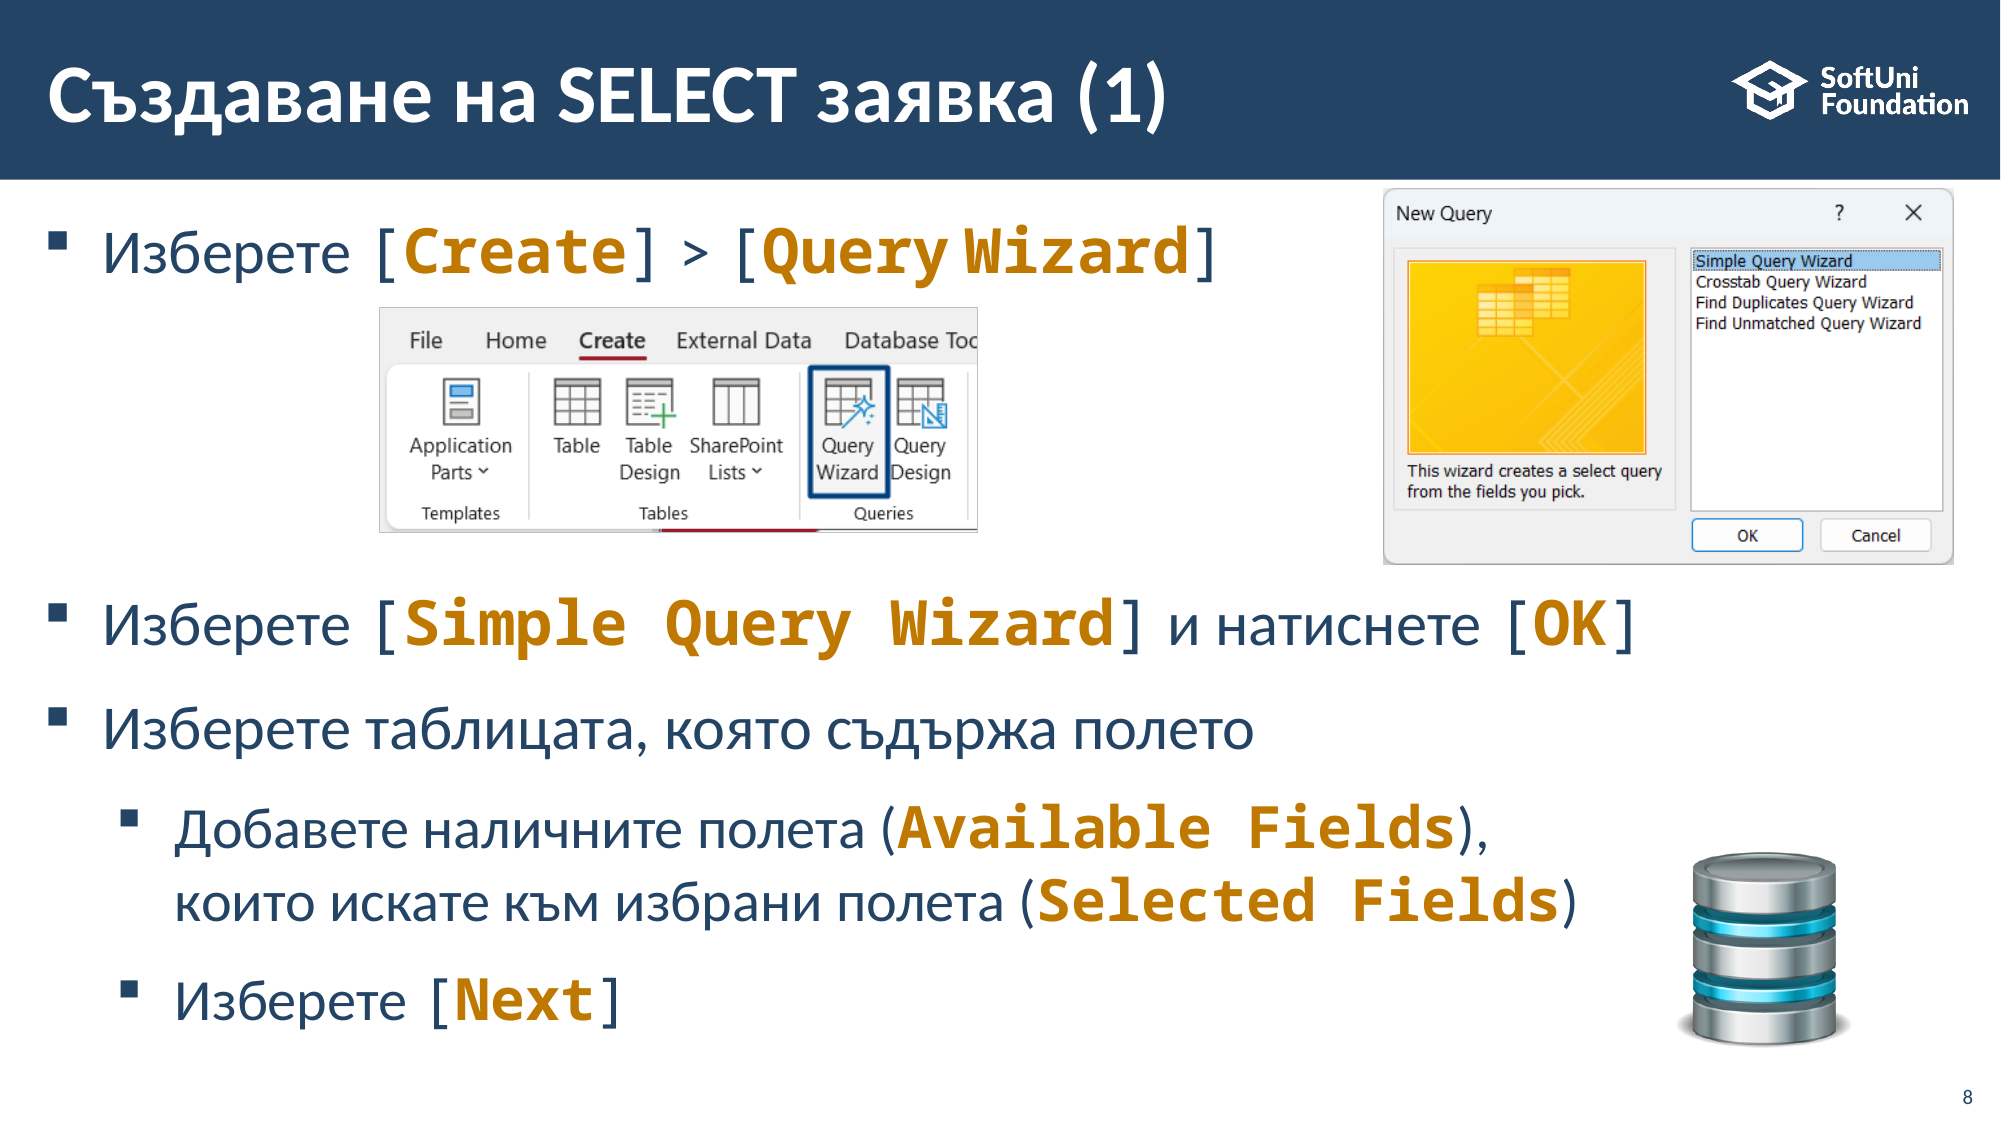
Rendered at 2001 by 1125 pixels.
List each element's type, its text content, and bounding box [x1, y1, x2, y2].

picture [1731, 60, 1968, 120]
title Създаване на SELECT заявка (1) [31, 16, 1716, 162]
picture [1383, 188, 1954, 566]
slide_number 8 [1927, 1067, 1989, 1117]
picture [379, 307, 979, 534]
list Изберете [Create] > [Query Wizard] Изберете [Simple Query Wizard] и натиснете [OK] Изберете таблицата, която съдържа полето Добавете наличните полета (Available Fields), които искате към избрани полета (Selected Fields) Изберете [Next] [25, 201, 1983, 1109]
picture [1664, 850, 1863, 1049]
